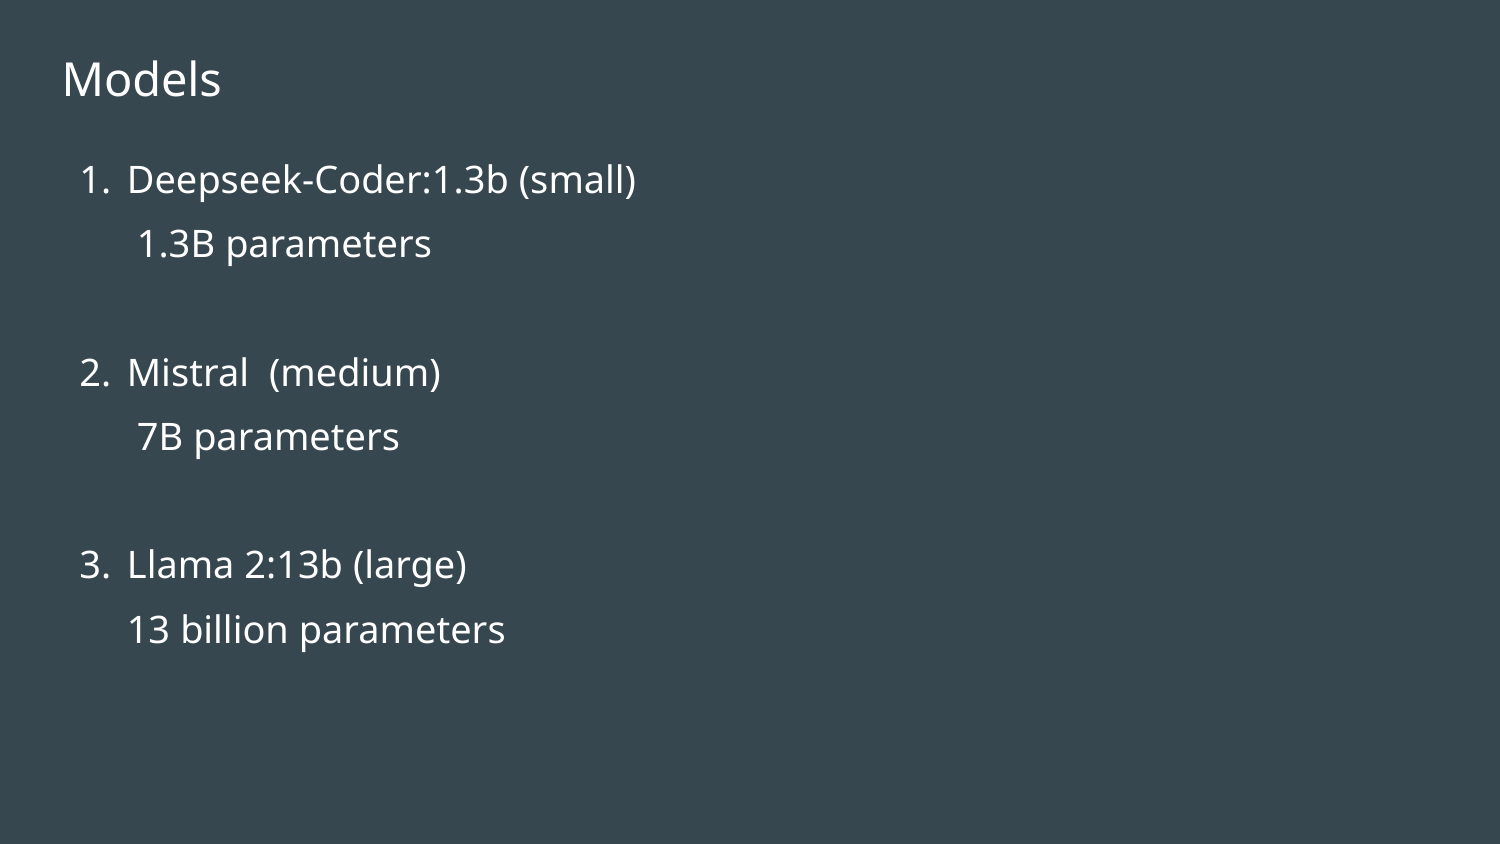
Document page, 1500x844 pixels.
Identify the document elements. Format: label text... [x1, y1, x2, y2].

list Deepseek-Coder:1.3b (small) 1.3B parameters Mistral (medium) 7B parameters Llama 2:13b (large) 13 billion parameters [54, 130, 1453, 691]
title Models [46, 31, 1445, 126]
